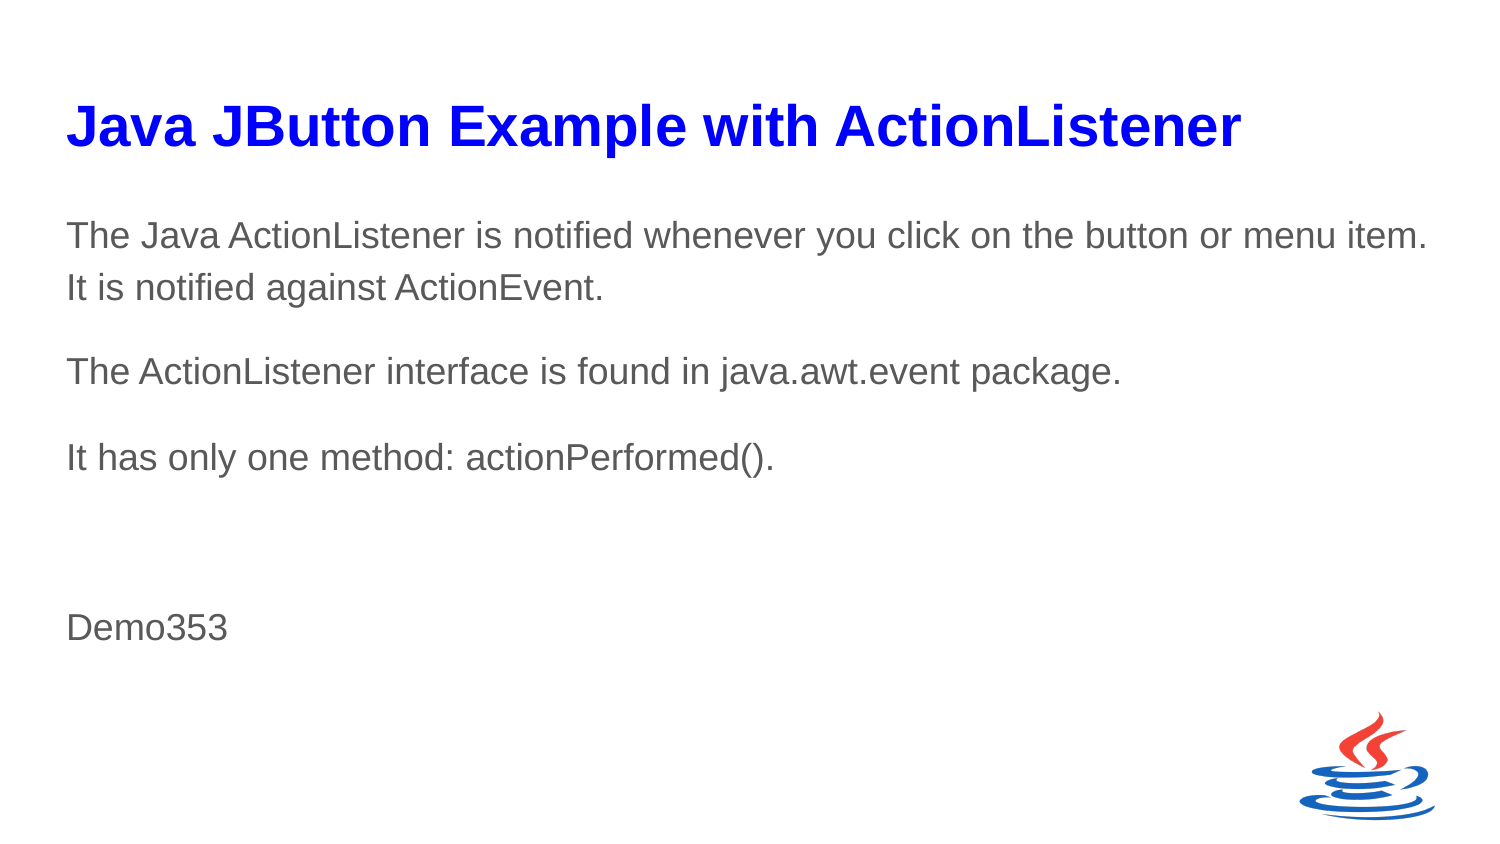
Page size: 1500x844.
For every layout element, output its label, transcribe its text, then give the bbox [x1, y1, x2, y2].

picture [1258, 700, 1475, 831]
list The Java ActionListener is notified whenever you click on the button or menu item. It is notified against ActionEvent. The ActionListener interface is found in java.awt.event package. It has only one method: actionPerformed(). Demo353 [51, 189, 1449, 750]
title Java JButton Example with ActionListener [51, 72, 1449, 167]
